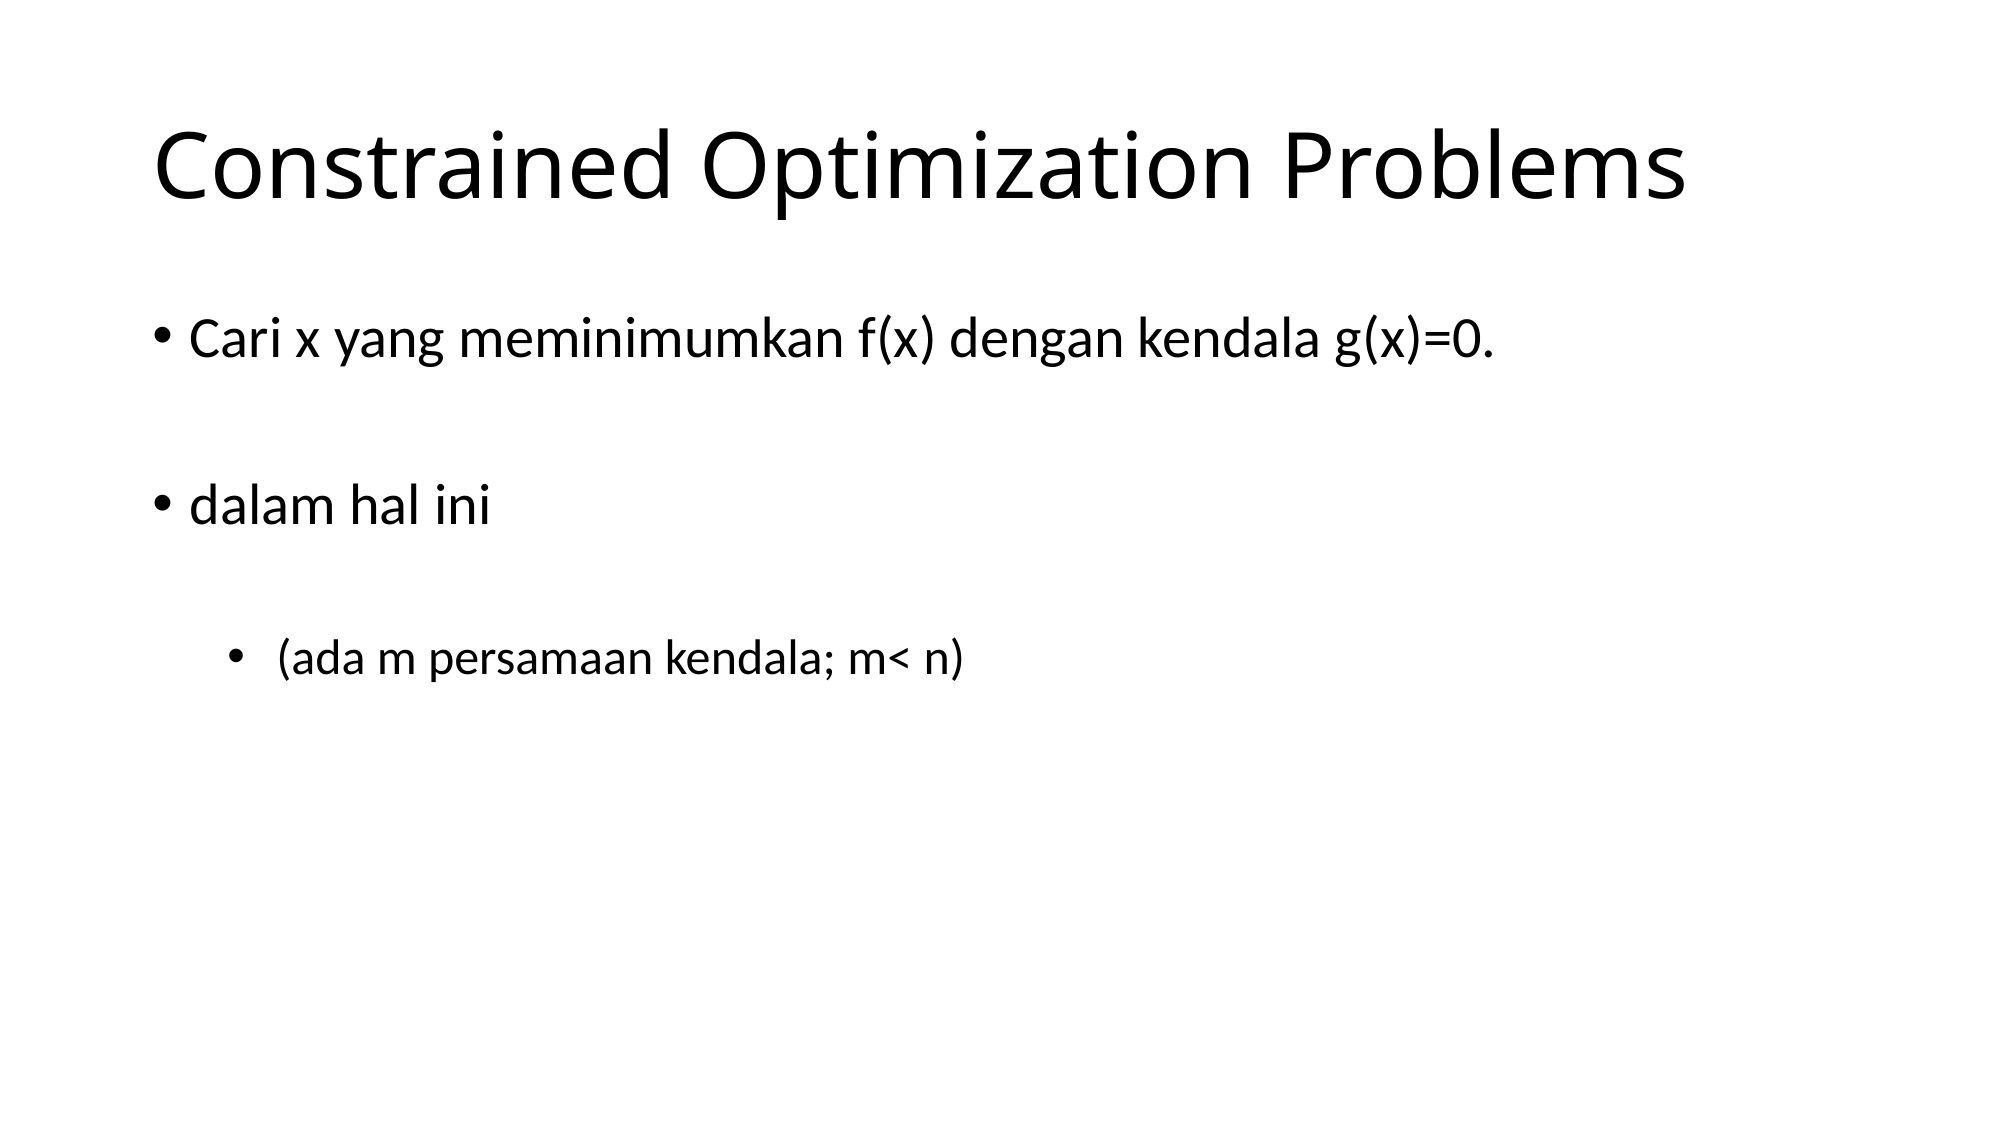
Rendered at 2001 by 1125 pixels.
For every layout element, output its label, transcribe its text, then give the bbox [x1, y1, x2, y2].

title Constrained Optimization Problems [137, 59, 1863, 278]
